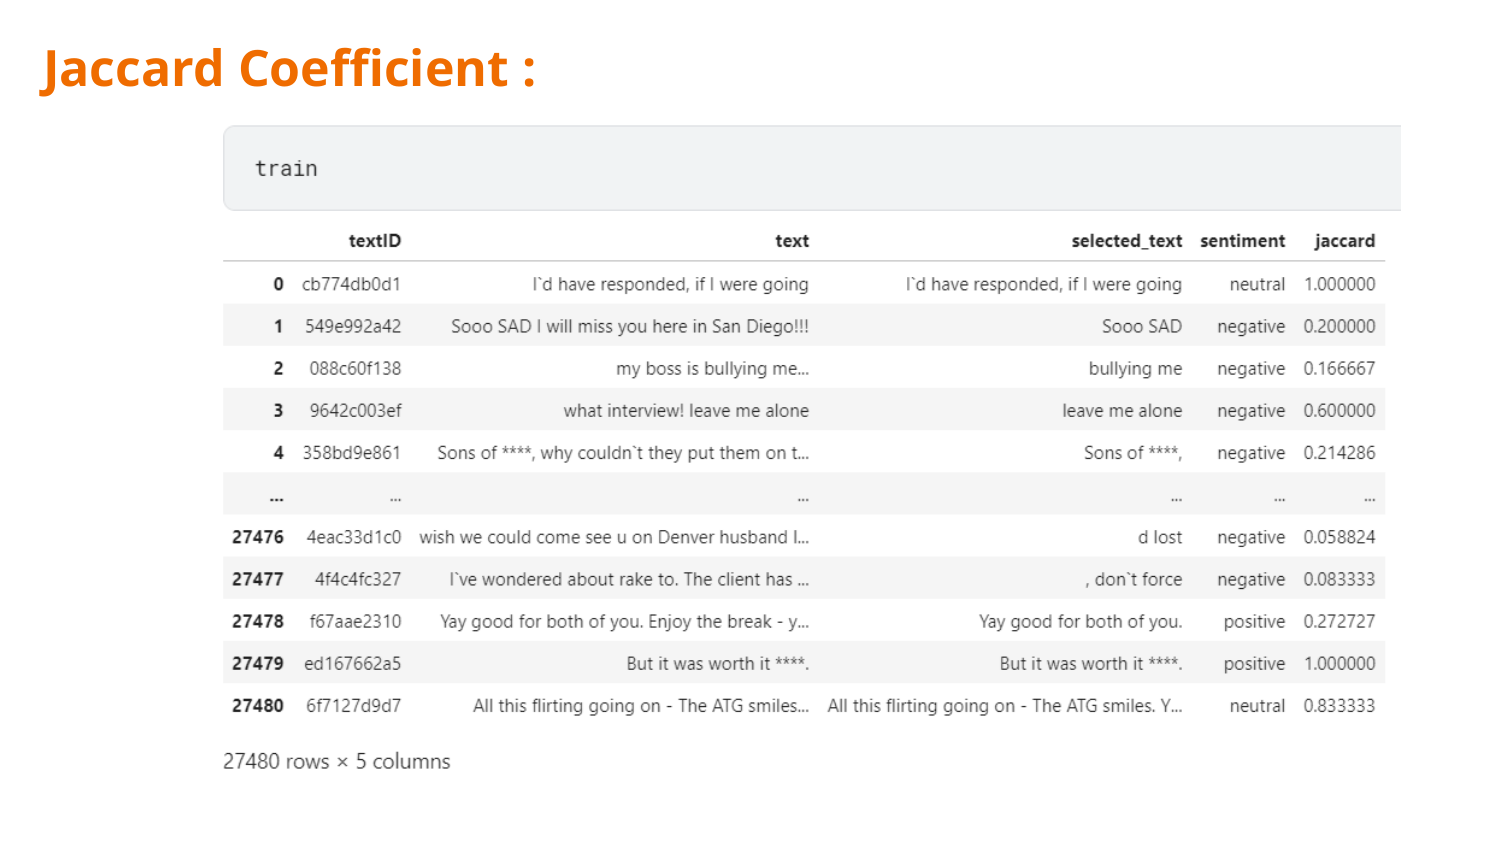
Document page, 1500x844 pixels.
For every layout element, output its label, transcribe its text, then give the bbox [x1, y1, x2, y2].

title Jaccard Coefficient : [28, 0, 1327, 112]
picture [210, 110, 1402, 794]
